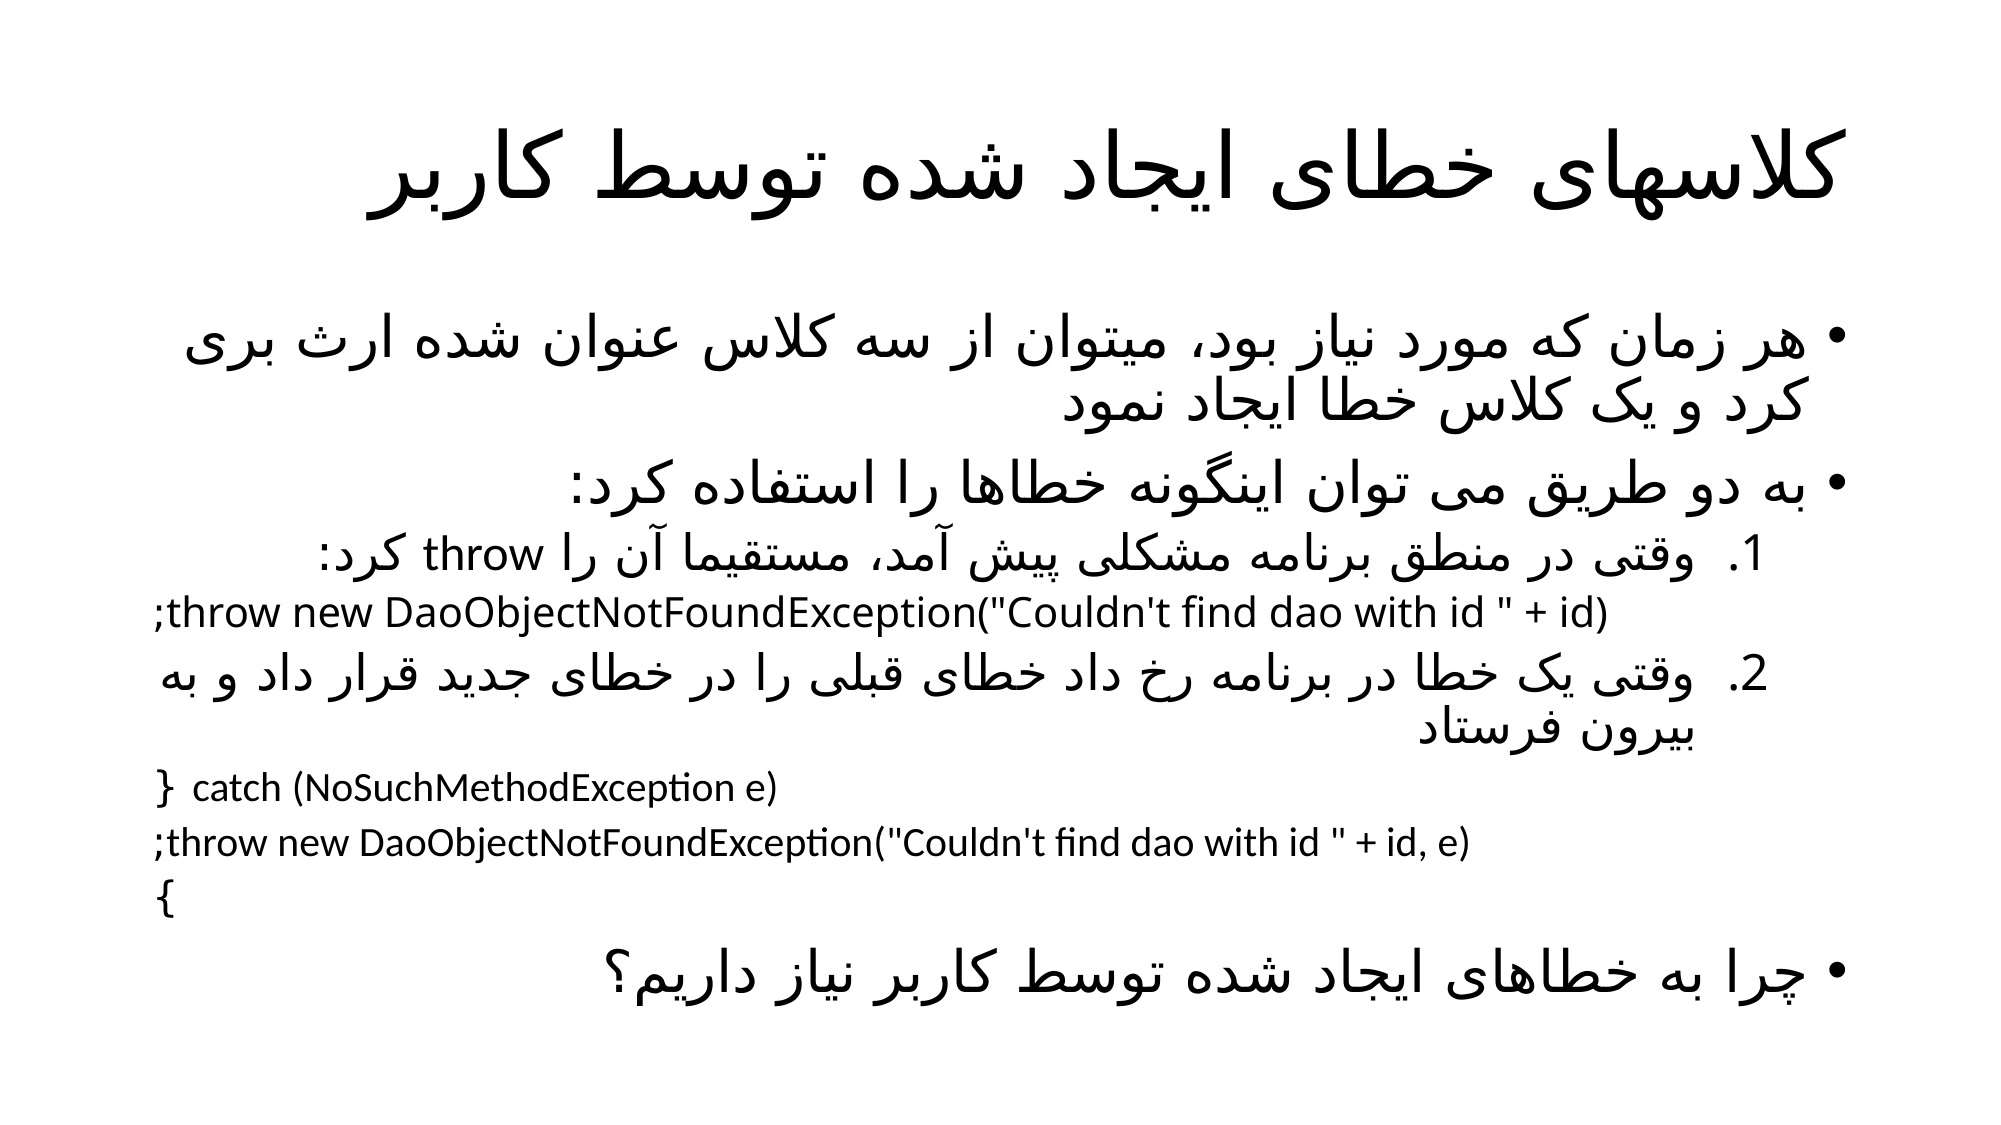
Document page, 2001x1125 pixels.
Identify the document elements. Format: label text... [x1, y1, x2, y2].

list هر زمان که مورد نیاز بود، میتوان از سه کلاس عنوان شده ارث بری کرد و یک کلاس خطا ایجاد نمود به دو طریق می توان اینگونه خطاها را استفاده کرد: وقتی در منطق برنامه مشکلی پیش آمد، مستقیما آن را throw کرد: throw new DaoObjectNotFoundException("Couldn't find dao with id " + id); وقتی یک خطا در برنامه رخ داد خطای قبلی را در خطای جدید قرار داد و به بیرون فرستاد catch (NoSuchMethodException e) { throw new DaoObjectNotFoundException("Couldn't find dao with id " + id, e); } چرا به خطاهای ایجاد شده توسط کاربر نیاز داریم؟ [137, 299, 1863, 1014]
title کلاسهای خطای ایجاد شده توسط کاربر [137, 59, 1863, 278]
